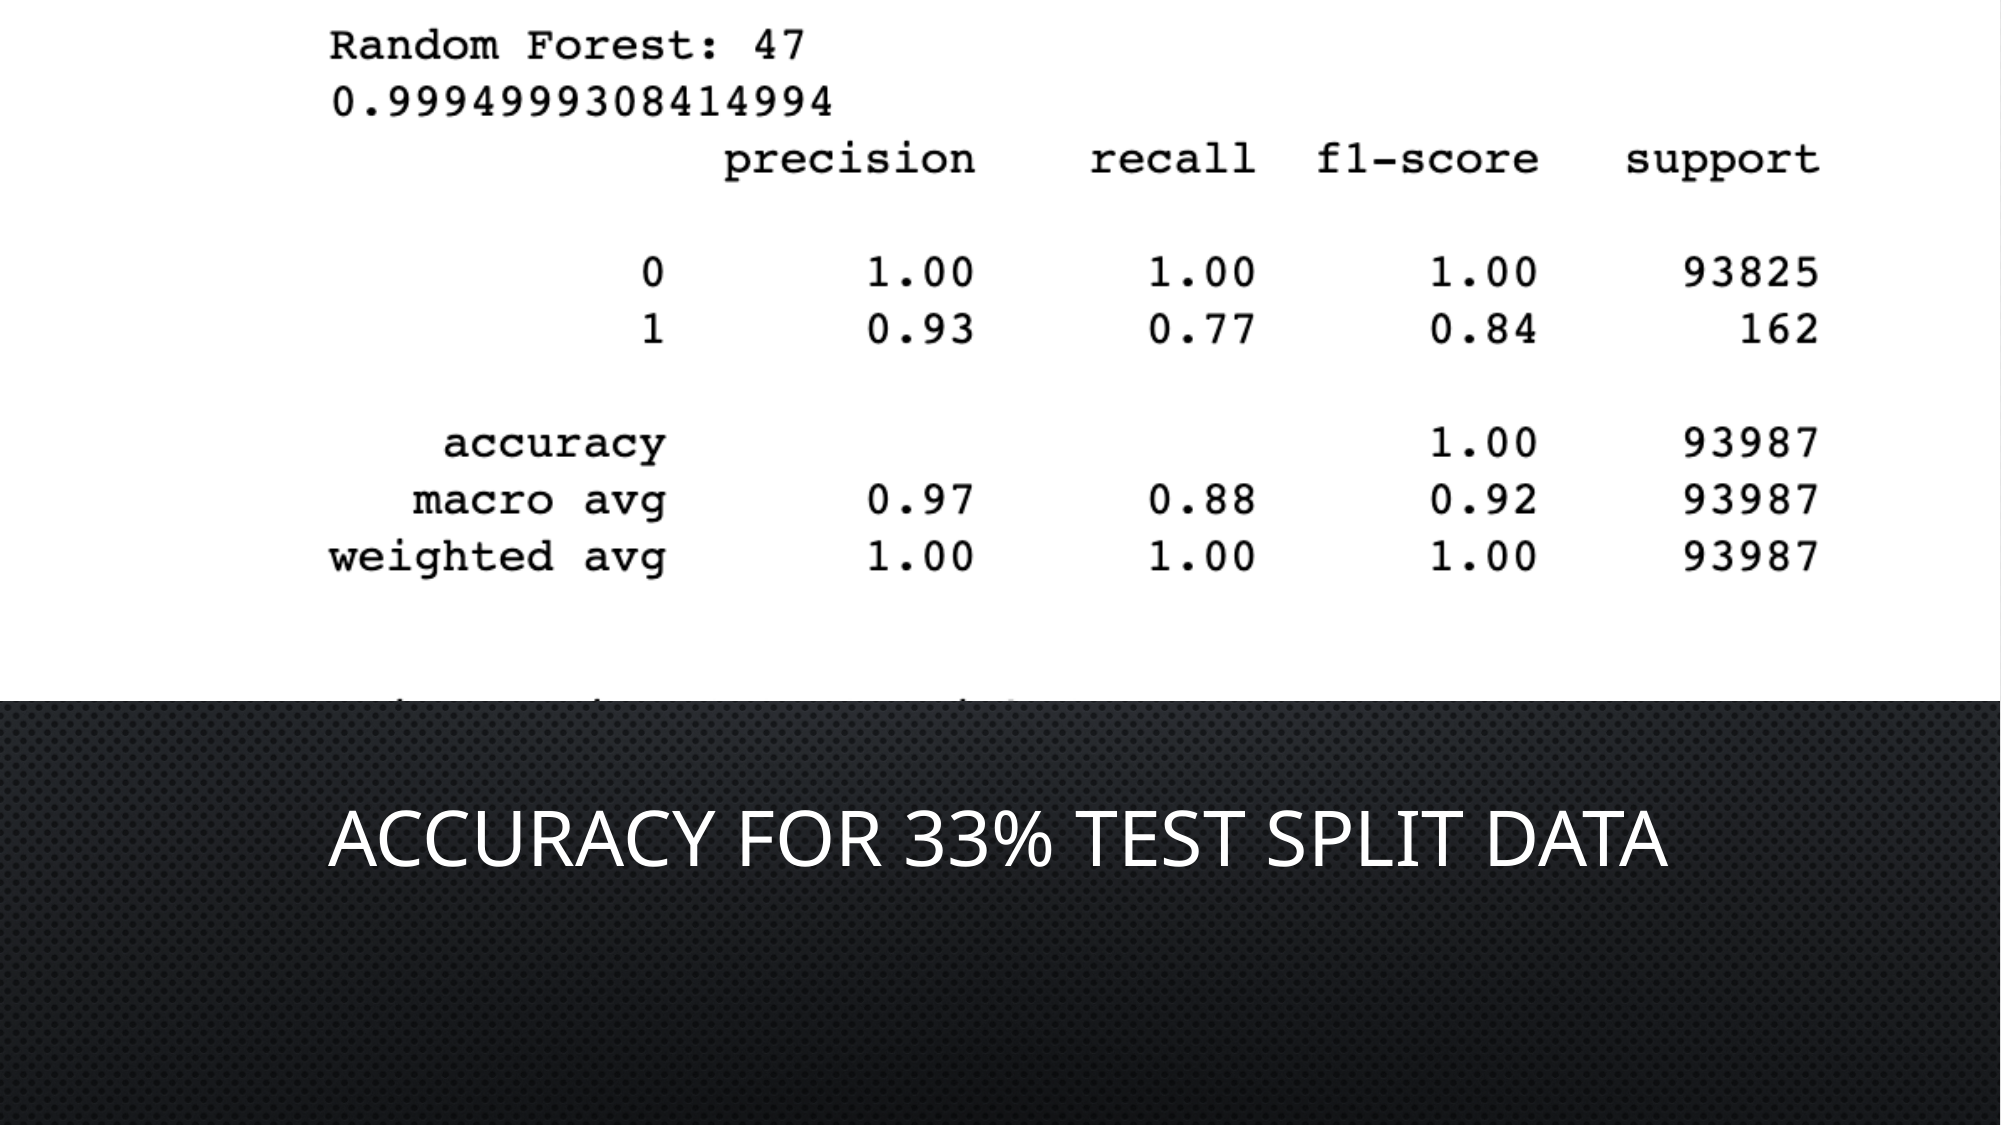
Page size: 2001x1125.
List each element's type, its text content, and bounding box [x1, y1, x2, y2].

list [0, 0, 2000, 702]
title Accuracy for 33% test split data [287, 715, 1711, 891]
